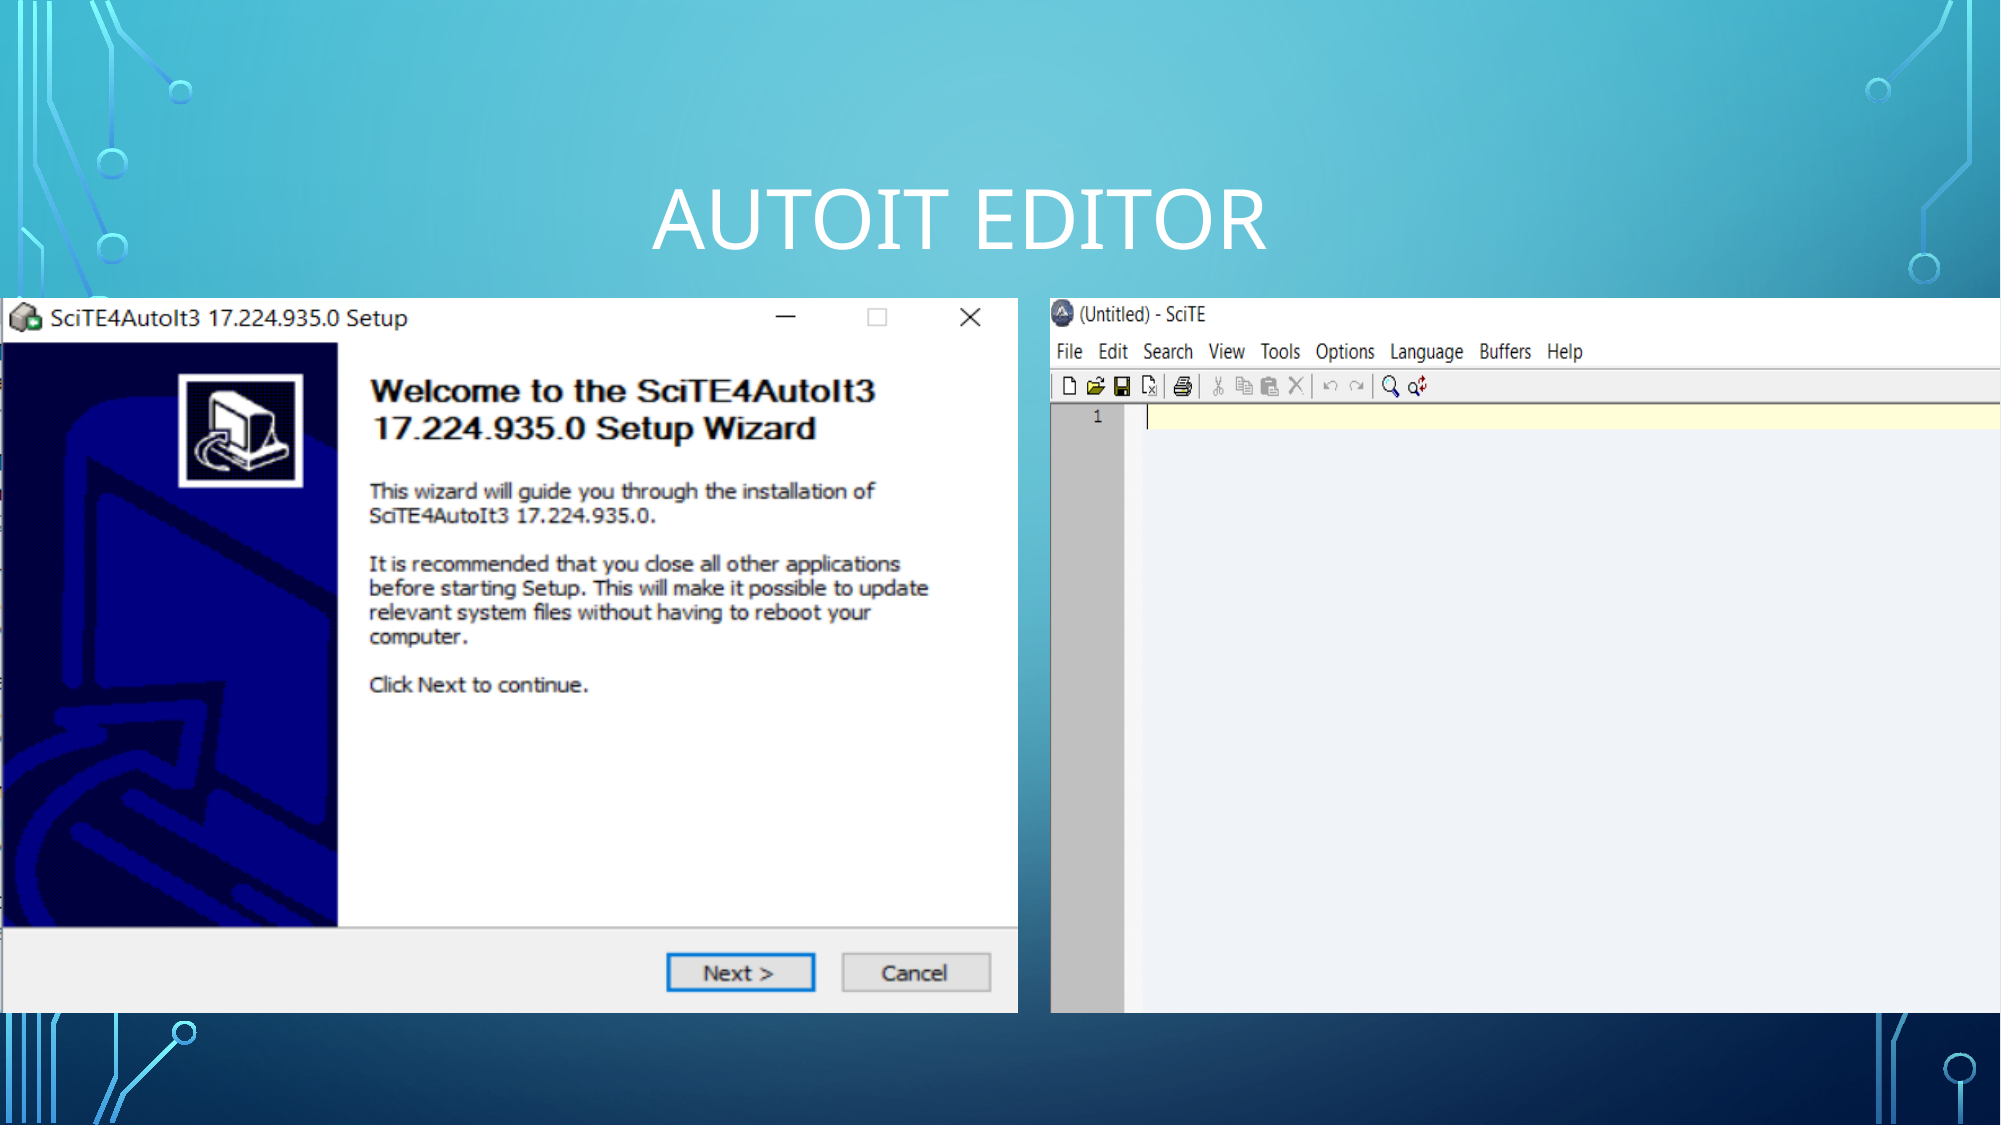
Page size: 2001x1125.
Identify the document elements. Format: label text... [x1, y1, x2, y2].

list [0, 298, 1018, 1013]
picture [1049, 298, 2000, 1013]
title AUTOIT EDITOR [187, 101, 1813, 344]
